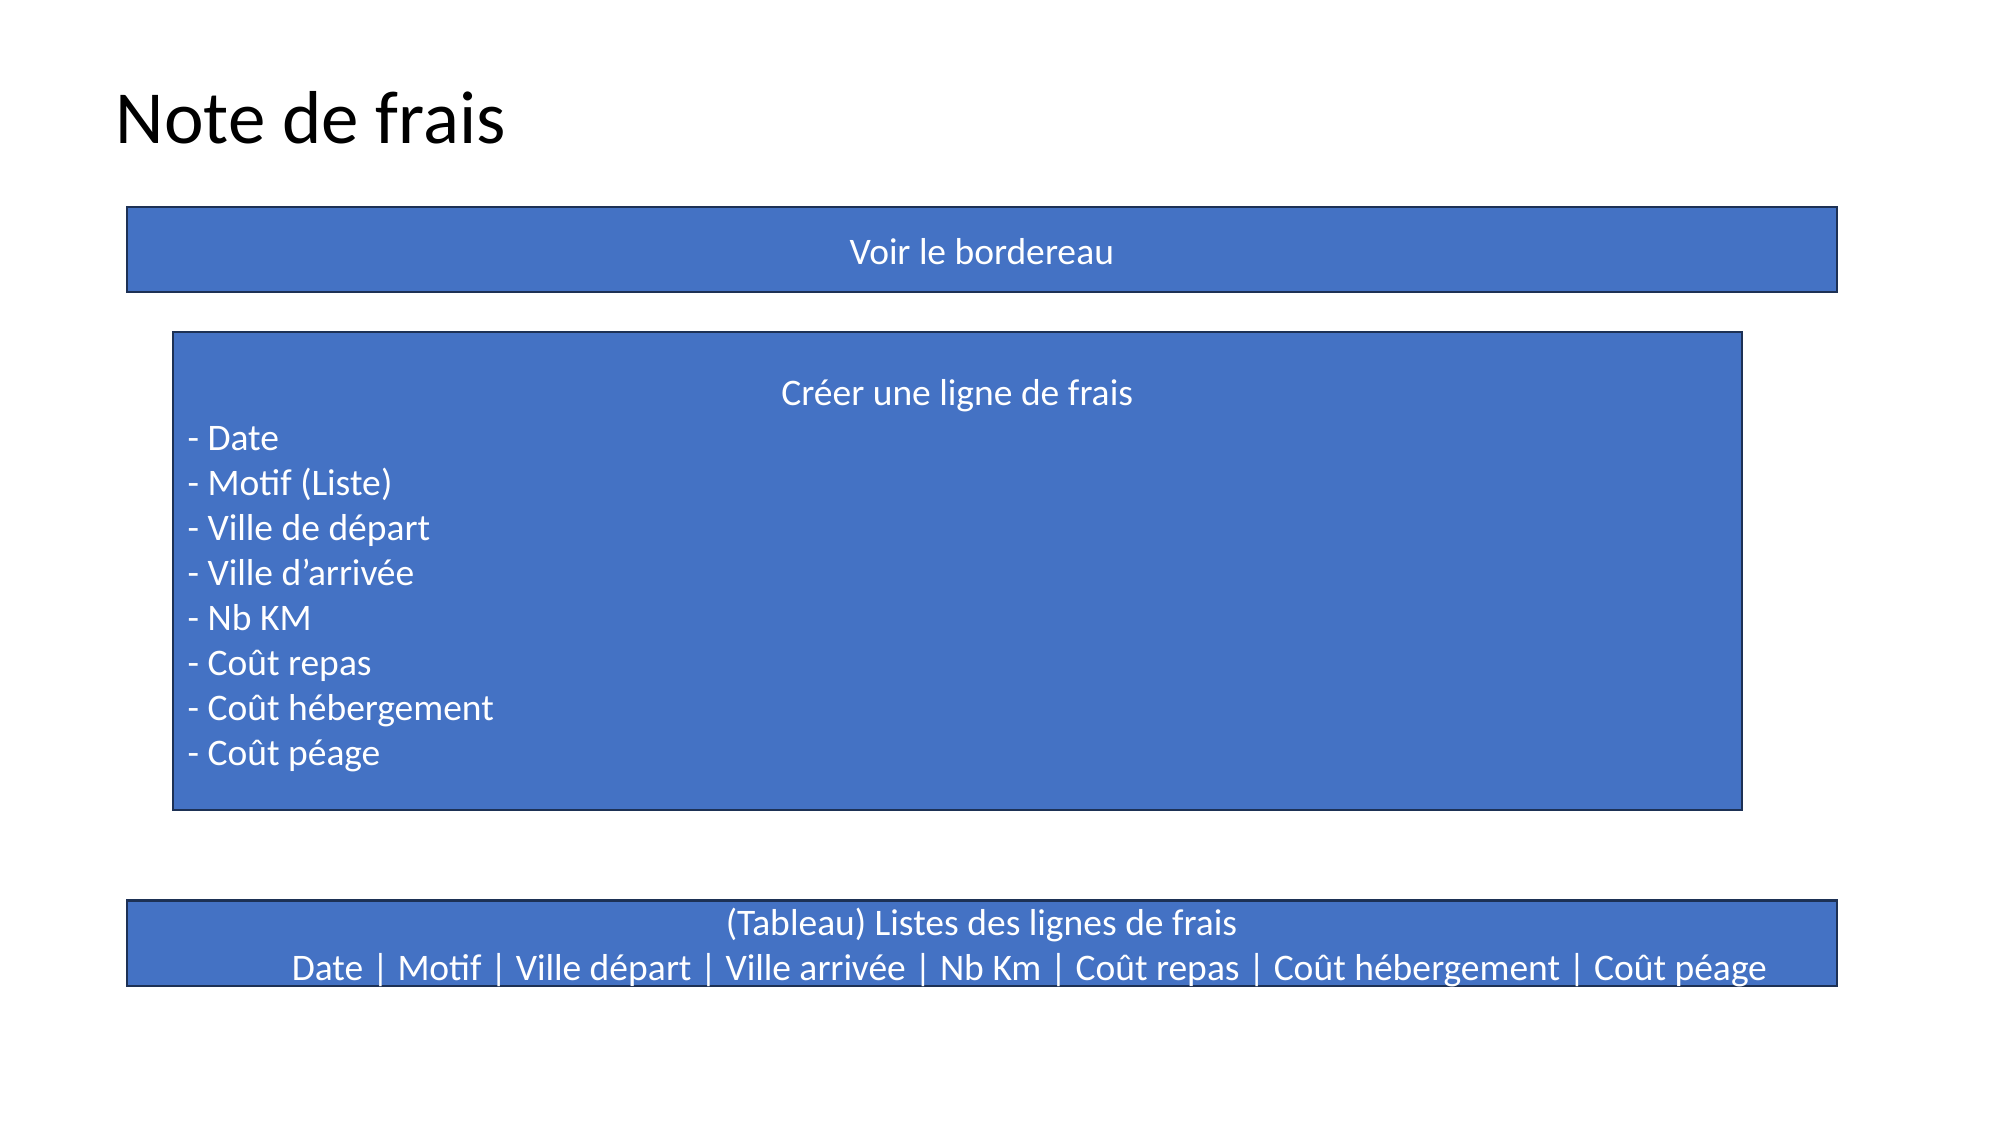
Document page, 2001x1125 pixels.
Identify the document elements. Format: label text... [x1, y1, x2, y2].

text_box Créer une ligne de frais - Date - Motif (Liste) - Ville de départ - Ville d’arrivée - Nb KM - Coût repas - Coût hébergement - Coût péage [172, 331, 1743, 811]
text_box (Tableau) Listes des lignes de frais Date | Motif | Ville départ | Ville arrivée | Nb Km | Coût repas | Coût hébergement | Coût péage [126, 899, 1838, 987]
text_box Note de frais [100, 61, 740, 166]
text_box Voir le bordereau [126, 206, 1838, 293]
